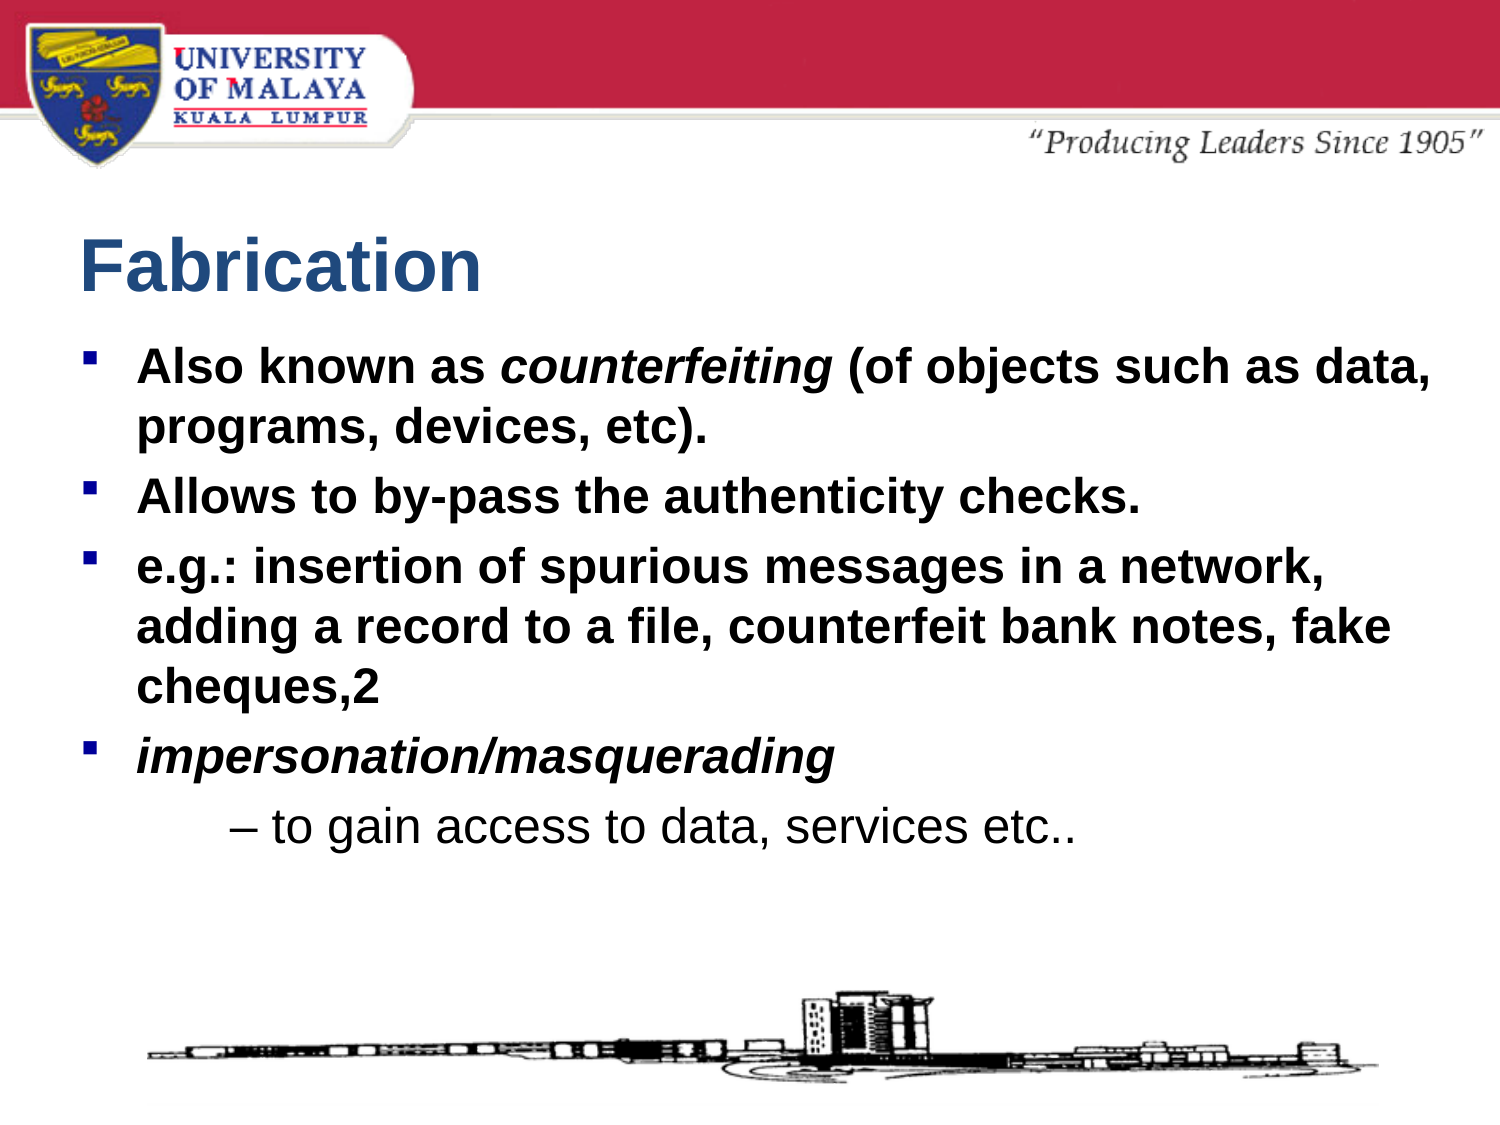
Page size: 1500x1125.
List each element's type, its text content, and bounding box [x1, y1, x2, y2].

picture [147, 989, 1379, 1106]
list Also known as counterfeiting (of objects such as data, programs, devices, etc). Allows to by-pass the authenticity checks. e.g.: insertion of spurious messages in a network, adding a record to a file, counterfeit bank notes, fake cheques,2 impersonation/masquerading – to gain access to data, services etc.. [64, 326, 1451, 988]
title Fabrication [64, 150, 1448, 315]
picture [0, 0, 1500, 169]
